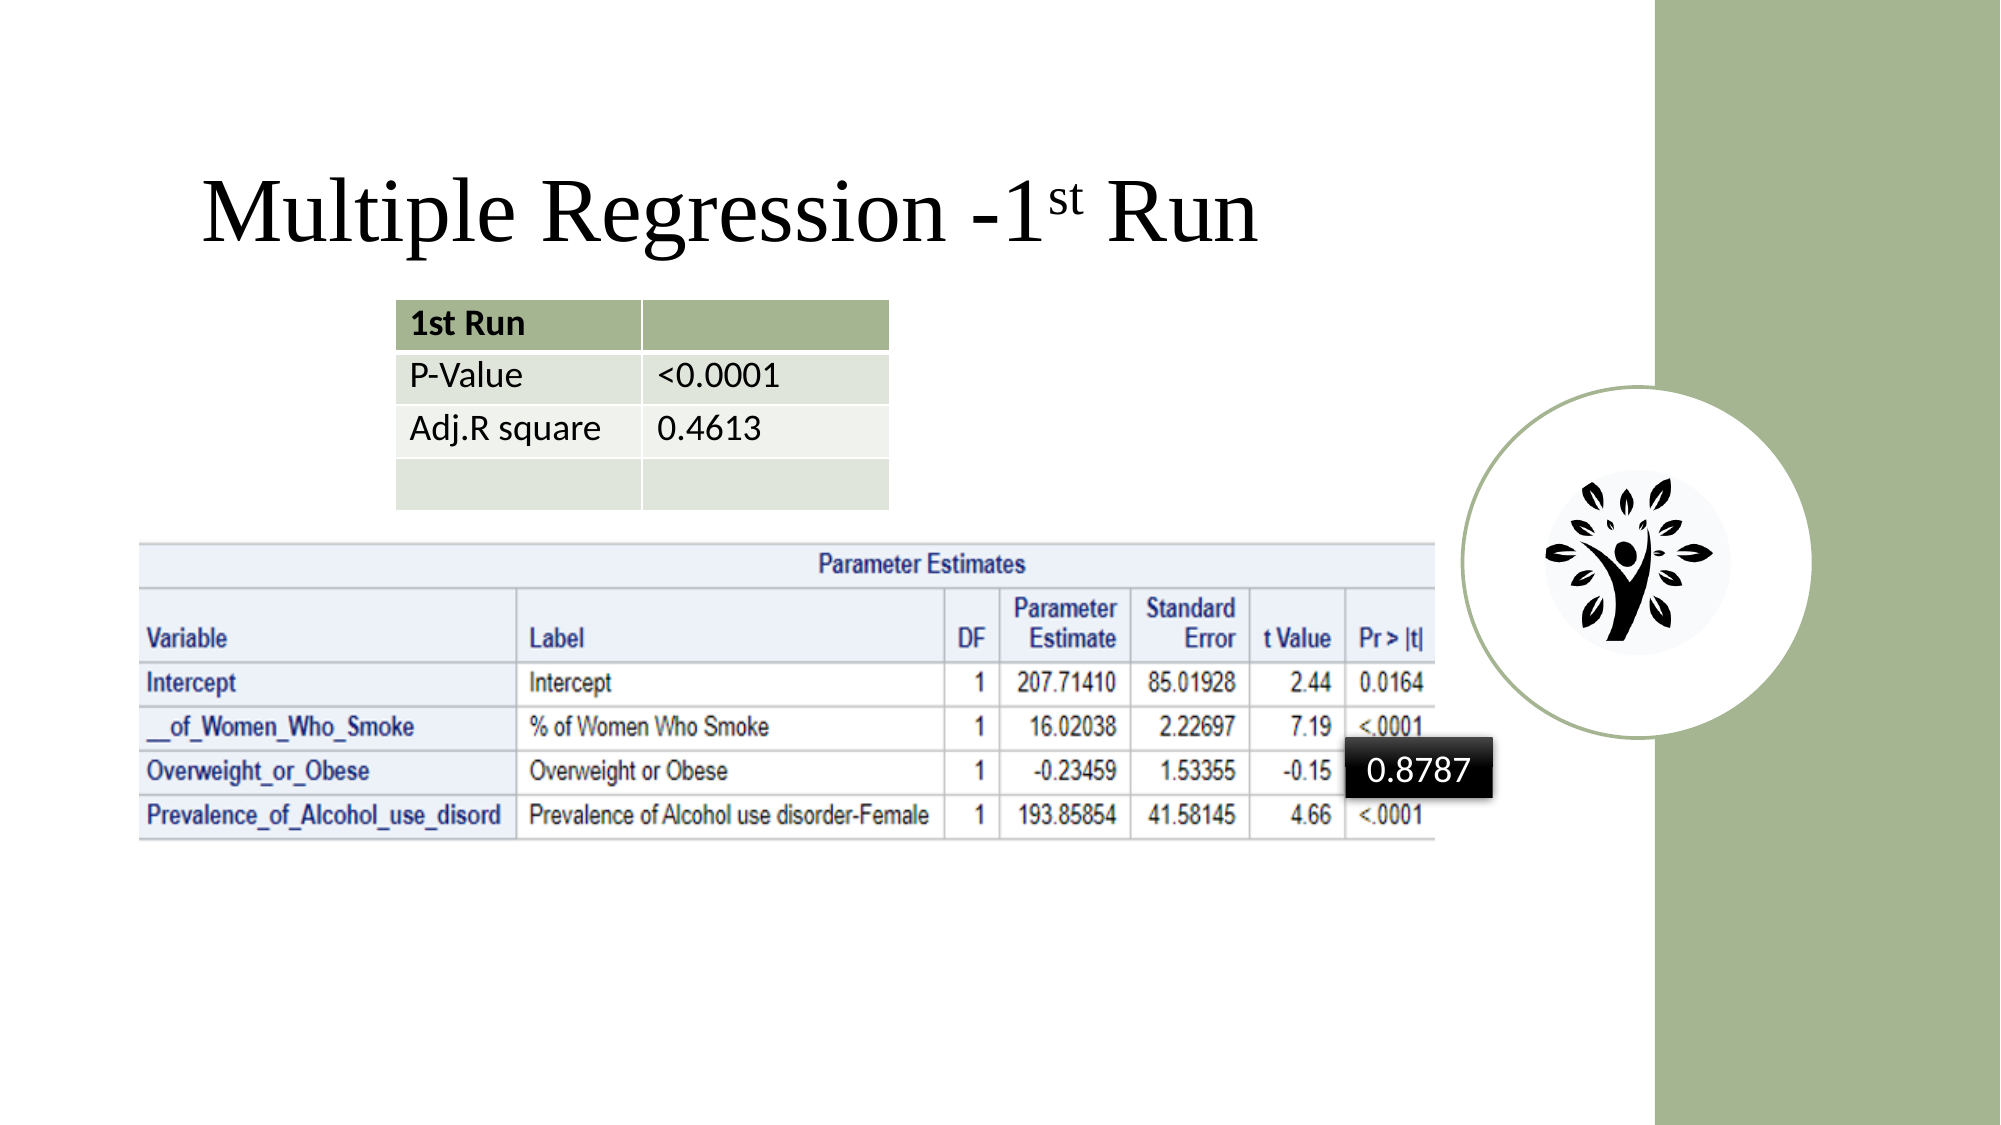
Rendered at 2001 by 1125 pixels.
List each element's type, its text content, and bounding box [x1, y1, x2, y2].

table_header 1st Run [396, 300, 641, 350]
picture [139, 539, 1435, 843]
table_header [643, 300, 889, 350]
table_cell <0.0001 [643, 355, 889, 404]
table_cell [643, 459, 889, 510]
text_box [1544, 468, 1732, 657]
table_cell 0.4613 [643, 406, 889, 457]
text_box 0.8787 [1435, 737, 1493, 798]
table_cell [396, 459, 641, 510]
table_cell P-Value [396, 355, 641, 404]
table_cell Adj.R square [396, 406, 641, 457]
title Multiple Regression -1st Run [186, 102, 1413, 321]
text_box [1461, 385, 1815, 740]
text_box [1654, 0, 2000, 1125]
